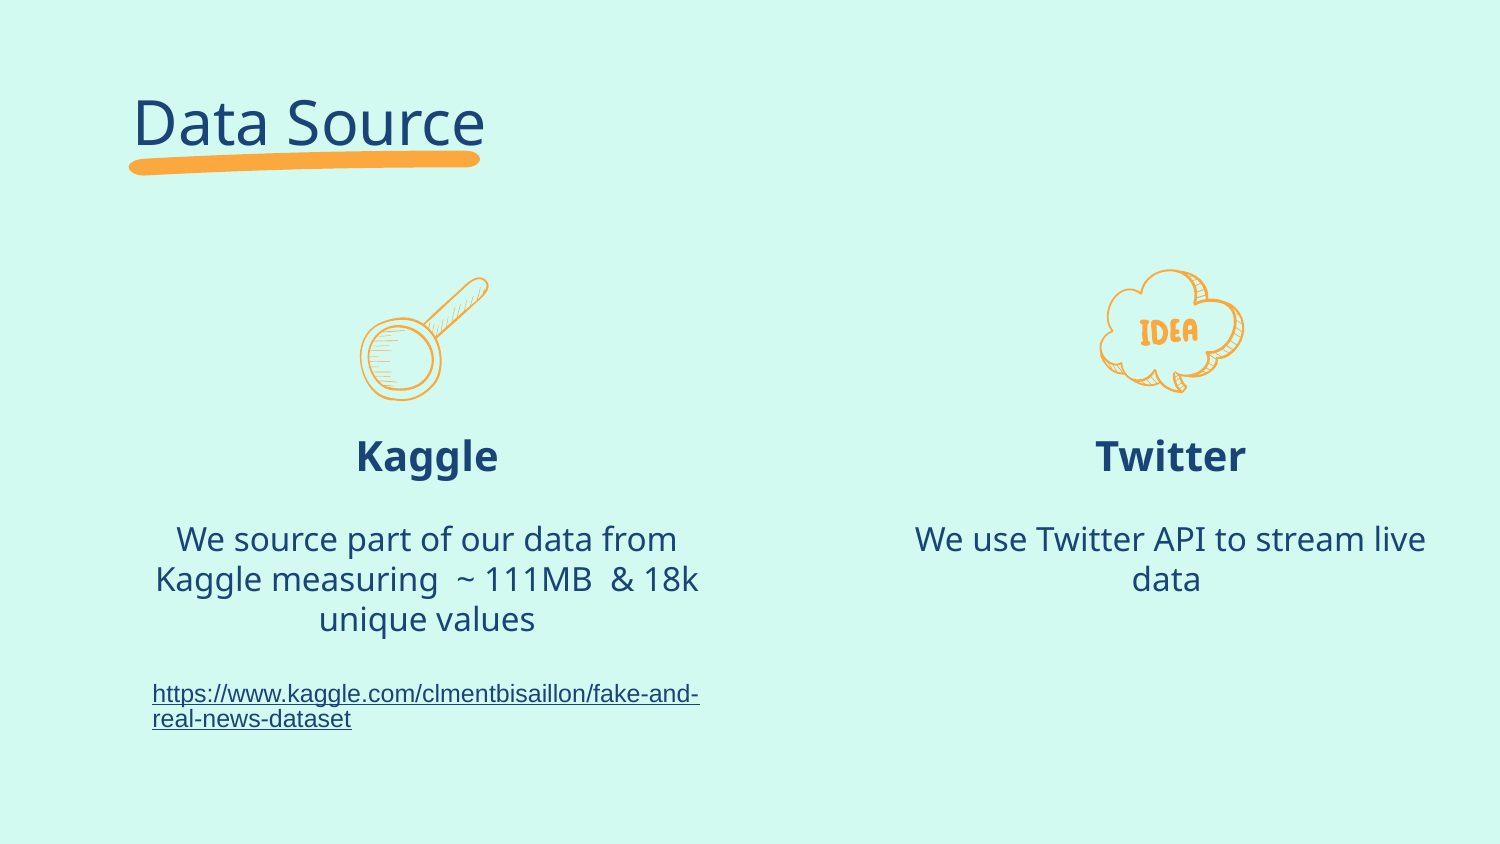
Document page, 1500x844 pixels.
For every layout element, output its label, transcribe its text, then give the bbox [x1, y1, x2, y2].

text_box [1097, 268, 1245, 394]
subtitle We use Twitter API to stream live data [893, 502, 1449, 707]
subtitle Kaggle [248, 414, 606, 494]
subtitle We source part of our data from Kaggle measuring ~ 111MB & 18k unique values https://www.kaggle.com/clmentbisaillon/fake-and-real-news-dataset [137, 502, 718, 707]
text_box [358, 276, 496, 402]
title Data Source [117, 80, 1383, 160]
subtitle Twitter [992, 414, 1350, 494]
text_box [128, 160, 480, 176]
